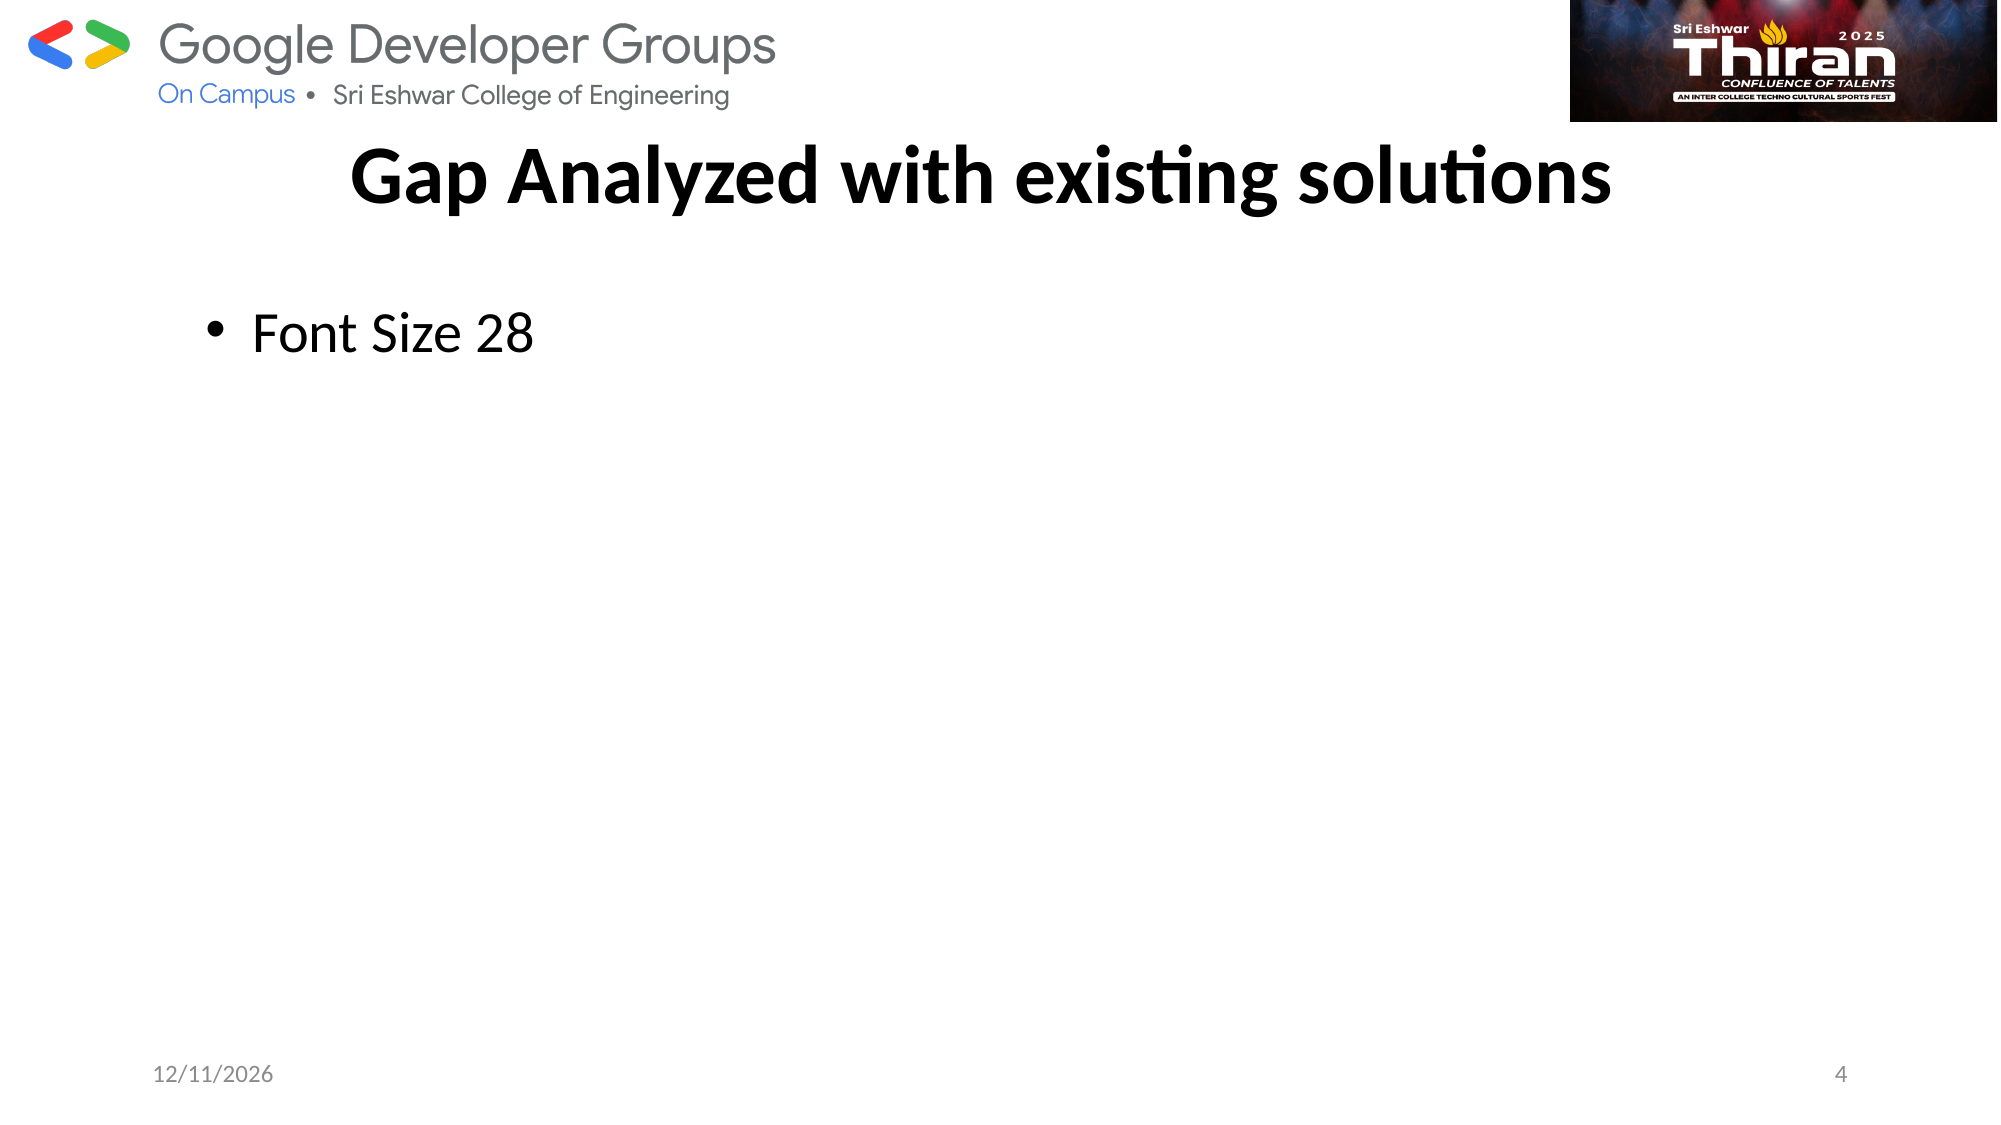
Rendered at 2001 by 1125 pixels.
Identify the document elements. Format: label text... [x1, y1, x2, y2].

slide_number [137, 1042, 588, 1103]
text_box Font Size 28 [190, 286, 550, 372]
slide_number 4 [1412, 1042, 1863, 1103]
text_box Gap Analyzed with existing solutions [335, 112, 1629, 228]
picture [1570, 0, 1998, 122]
picture [20, 10, 777, 112]
